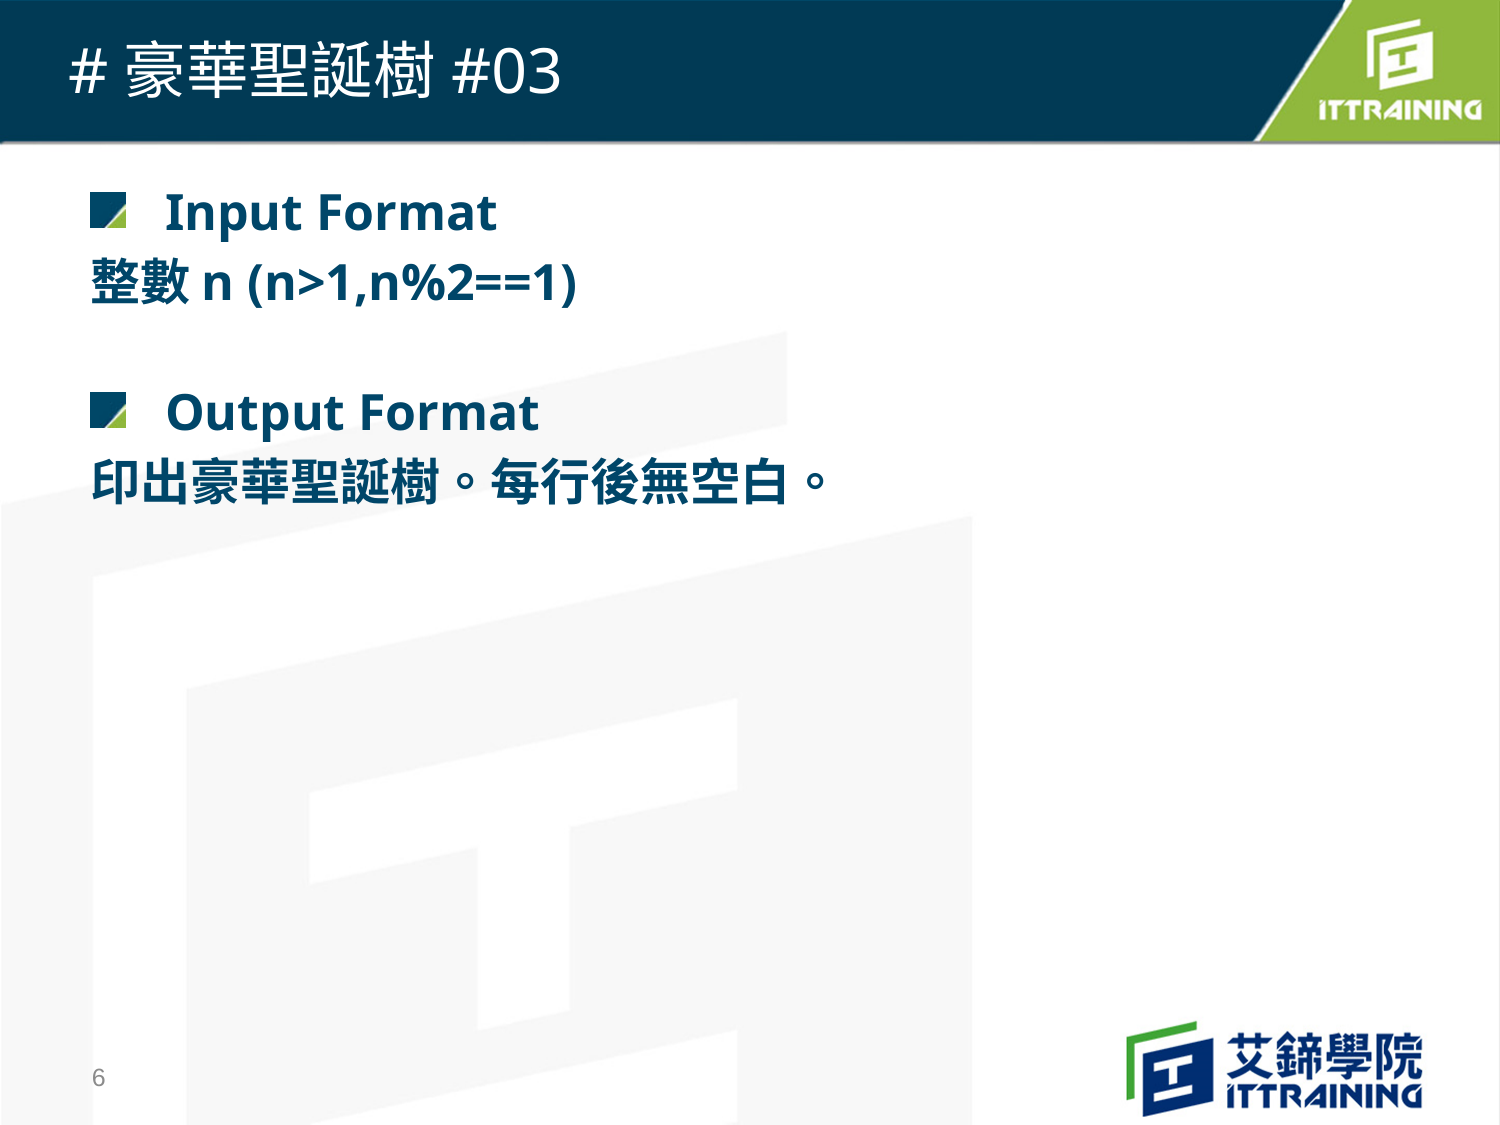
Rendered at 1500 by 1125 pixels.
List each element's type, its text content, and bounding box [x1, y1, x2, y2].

list Input Format 整數n (n>1,n%2==1) Output Format 印出豪華聖誕樹。每行後無空白。 [75, 172, 1425, 1005]
picture [0, 0, 1500, 1125]
slide_number 6 [76, 1046, 427, 1106]
title ﻿#豪華聖誕樹#03 [53, 0, 1459, 138]
